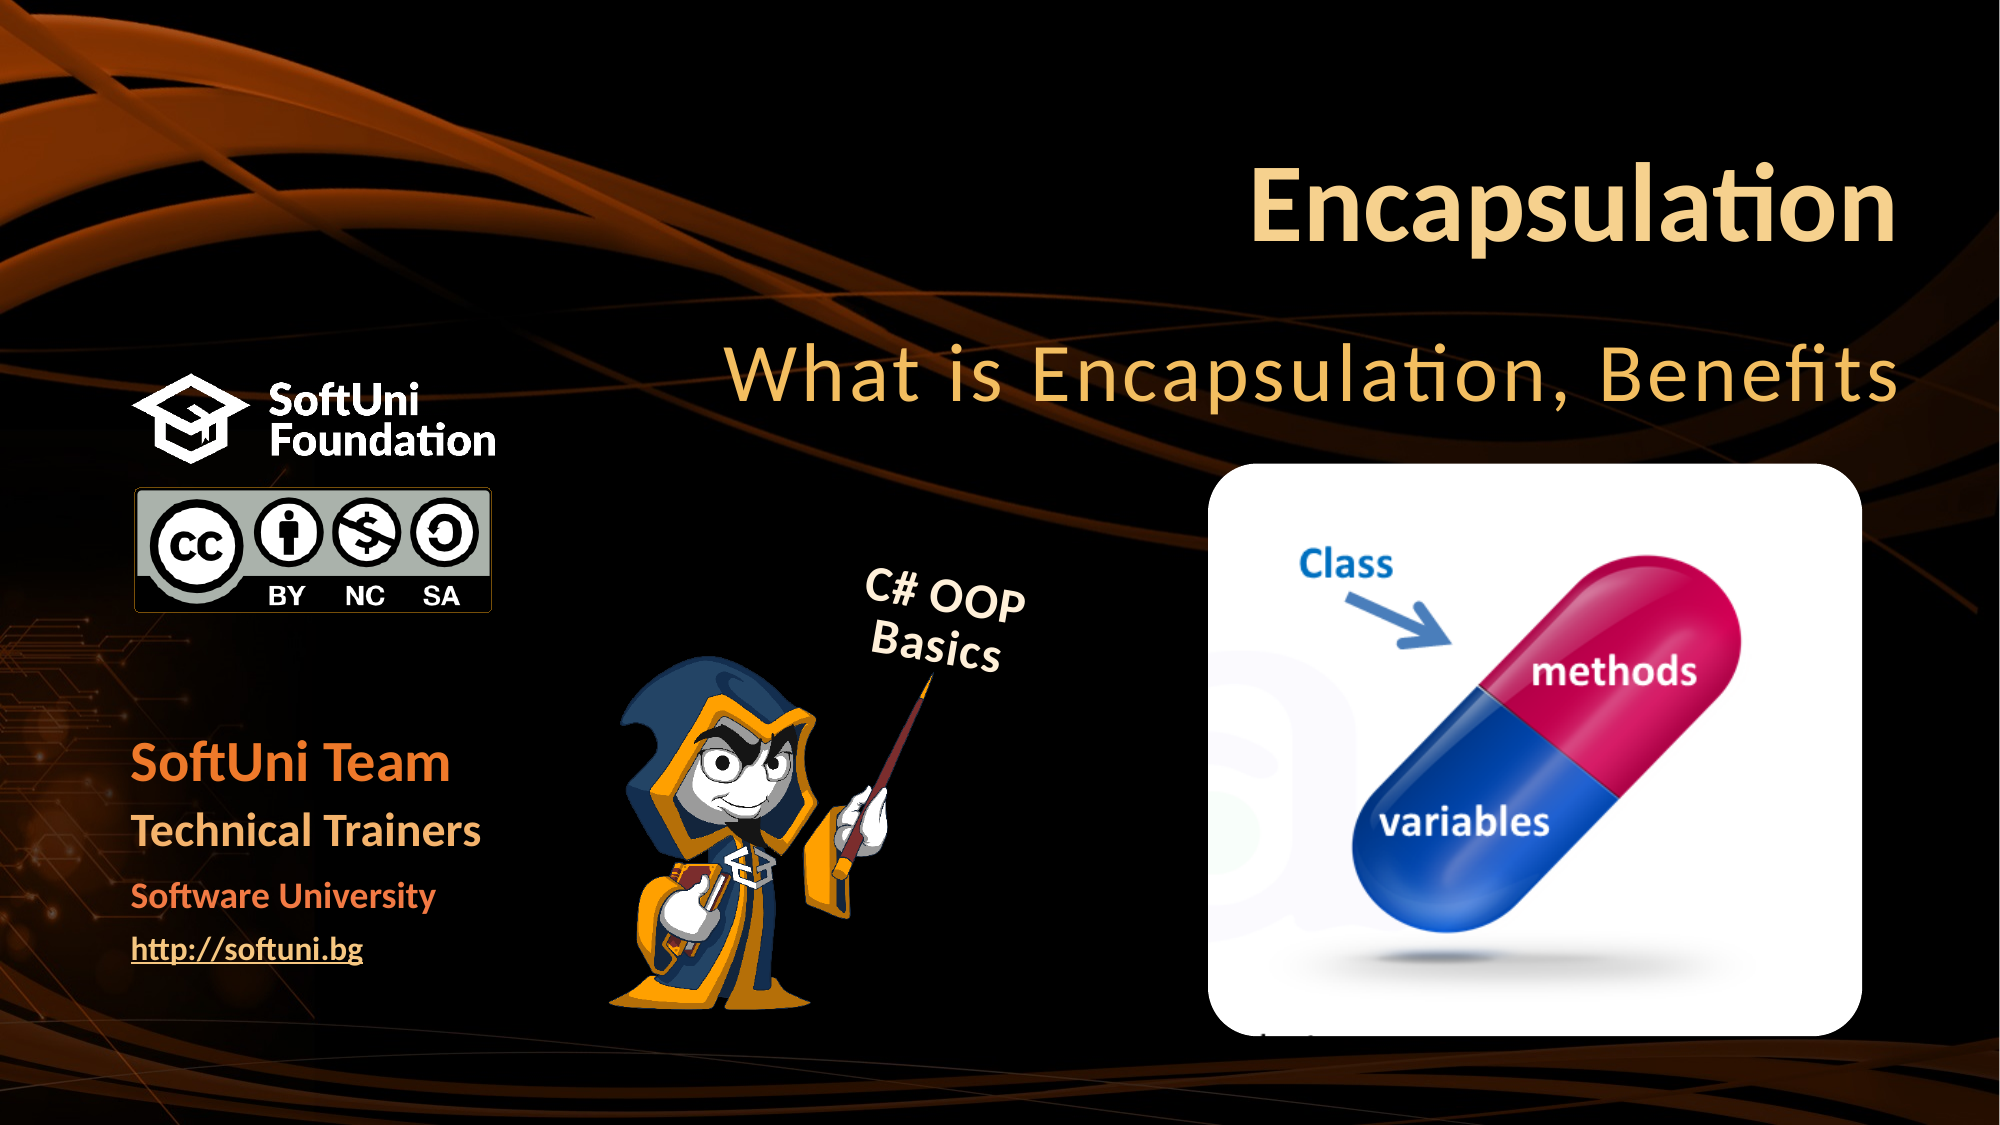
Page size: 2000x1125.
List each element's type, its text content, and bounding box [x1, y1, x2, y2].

list SoftUni Team [124, 712, 576, 789]
list http://softuni.bg [124, 918, 576, 973]
title Encapsulation [649, 112, 1900, 298]
text_box C# OOP Basics [843, 549, 1046, 697]
list Software University [124, 862, 576, 918]
list Technical Trainers [124, 789, 576, 862]
picture [0, 0, 2000, 1125]
subtitle What is Encapsulation, Benefits [515, 312, 1901, 503]
